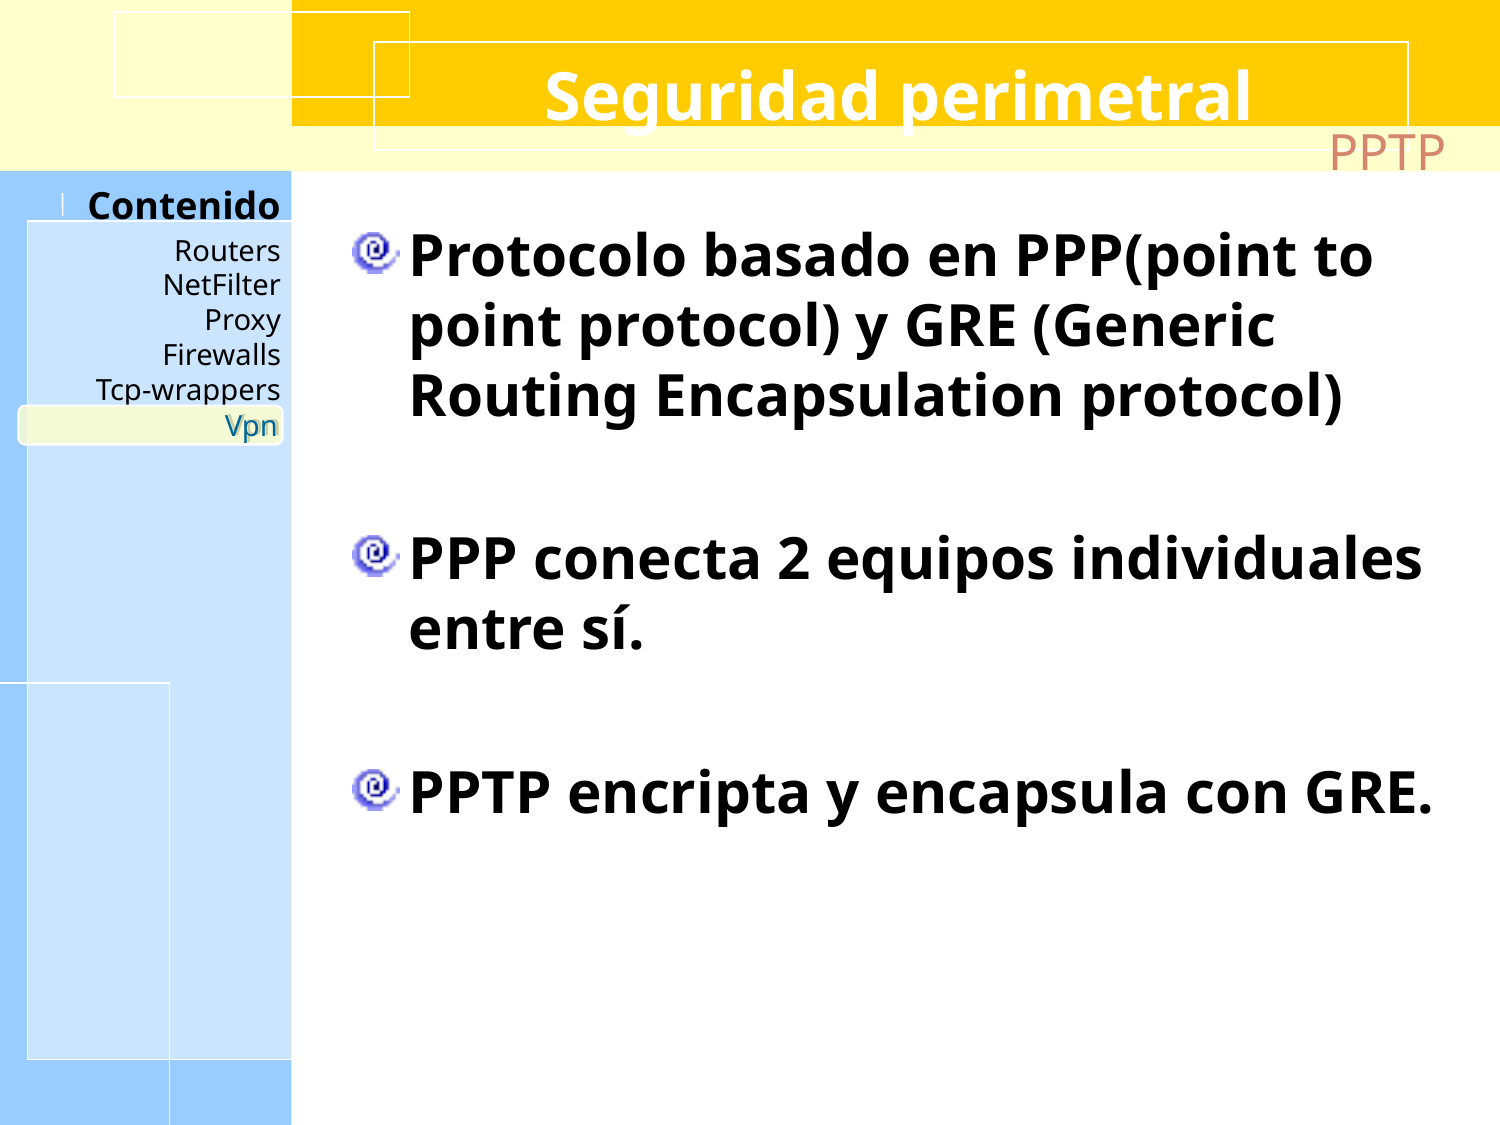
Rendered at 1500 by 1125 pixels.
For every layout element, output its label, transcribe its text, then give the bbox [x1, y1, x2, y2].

text_box [321, 199, 1453, 1034]
list Protocolo basado en PPP(point to point protocol) y GRE (Generic Routing Encapsulation protocol) PPP conecta 2 equipos individuales entre sí. PPTP encripta y encapsula con GRE. [337, 210, 1472, 1043]
text_box PPTP [292, 113, 1462, 199]
picture [352, 232, 400, 274]
title Seguridad perimetral [311, 33, 1488, 154]
picture [352, 535, 400, 577]
picture [352, 769, 400, 811]
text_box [17, 399, 293, 451]
